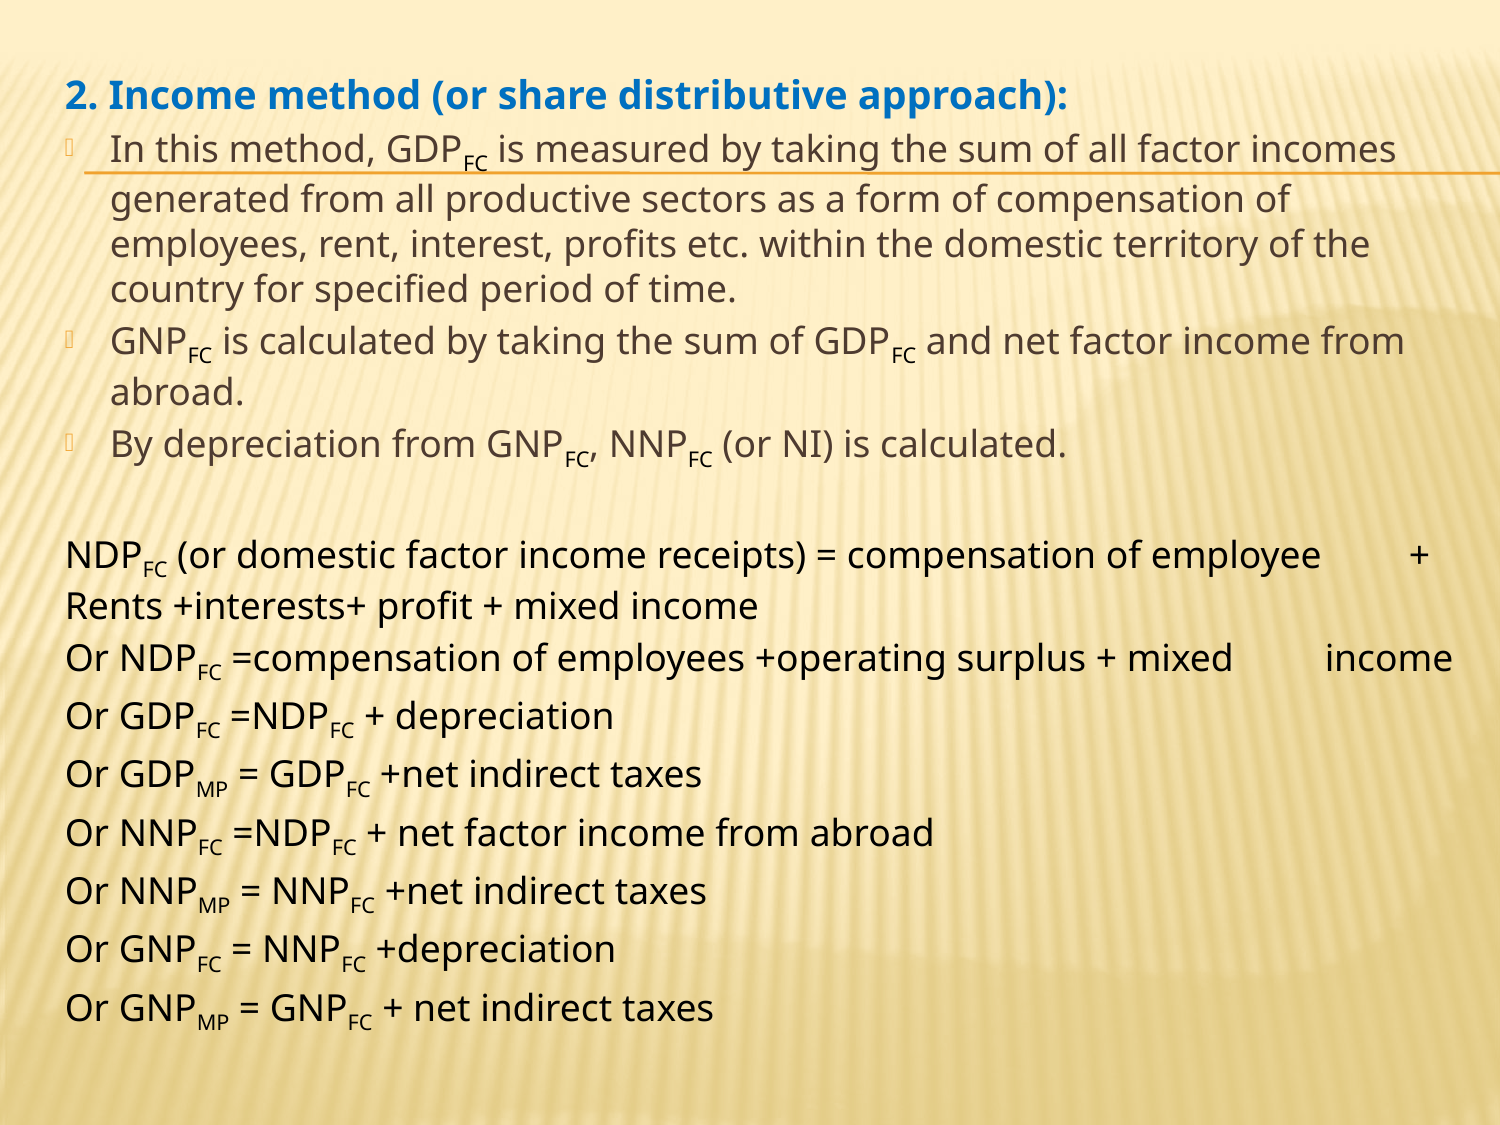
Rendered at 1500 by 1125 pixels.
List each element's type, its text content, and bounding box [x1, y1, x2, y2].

list 2. Income method (or share distributive approach): In this method, GDPFC is measured by taking the sum of all factor incomes generated from all productive sectors as a form of compensation of employees, rent, interest, profits etc. within the domestic territory of the country for specified period of time. GNPFC is calculated by taking the sum of GDPFC and net factor income from abroad. By depreciation from GNPFC, NNPFC (or NI) is calculated. NDPFC (or domestic factor income receipts) = compensation of employee + Rents +interests+ profit + mixed income Or NDPFC =compensation of employees +operating surplus + mixed income Or GDPFC =NDPFC + depreciation Or GDPMP = GDPFC +net indirect taxes Or NNPFC =NDPFC + net factor income from abroad Or NNPMP = NNPFC +net indirect taxes Or GNPFC = NNPFC +depreciation Or GNPMP = GNPFC + net indirect taxes [50, 62, 1475, 1063]
